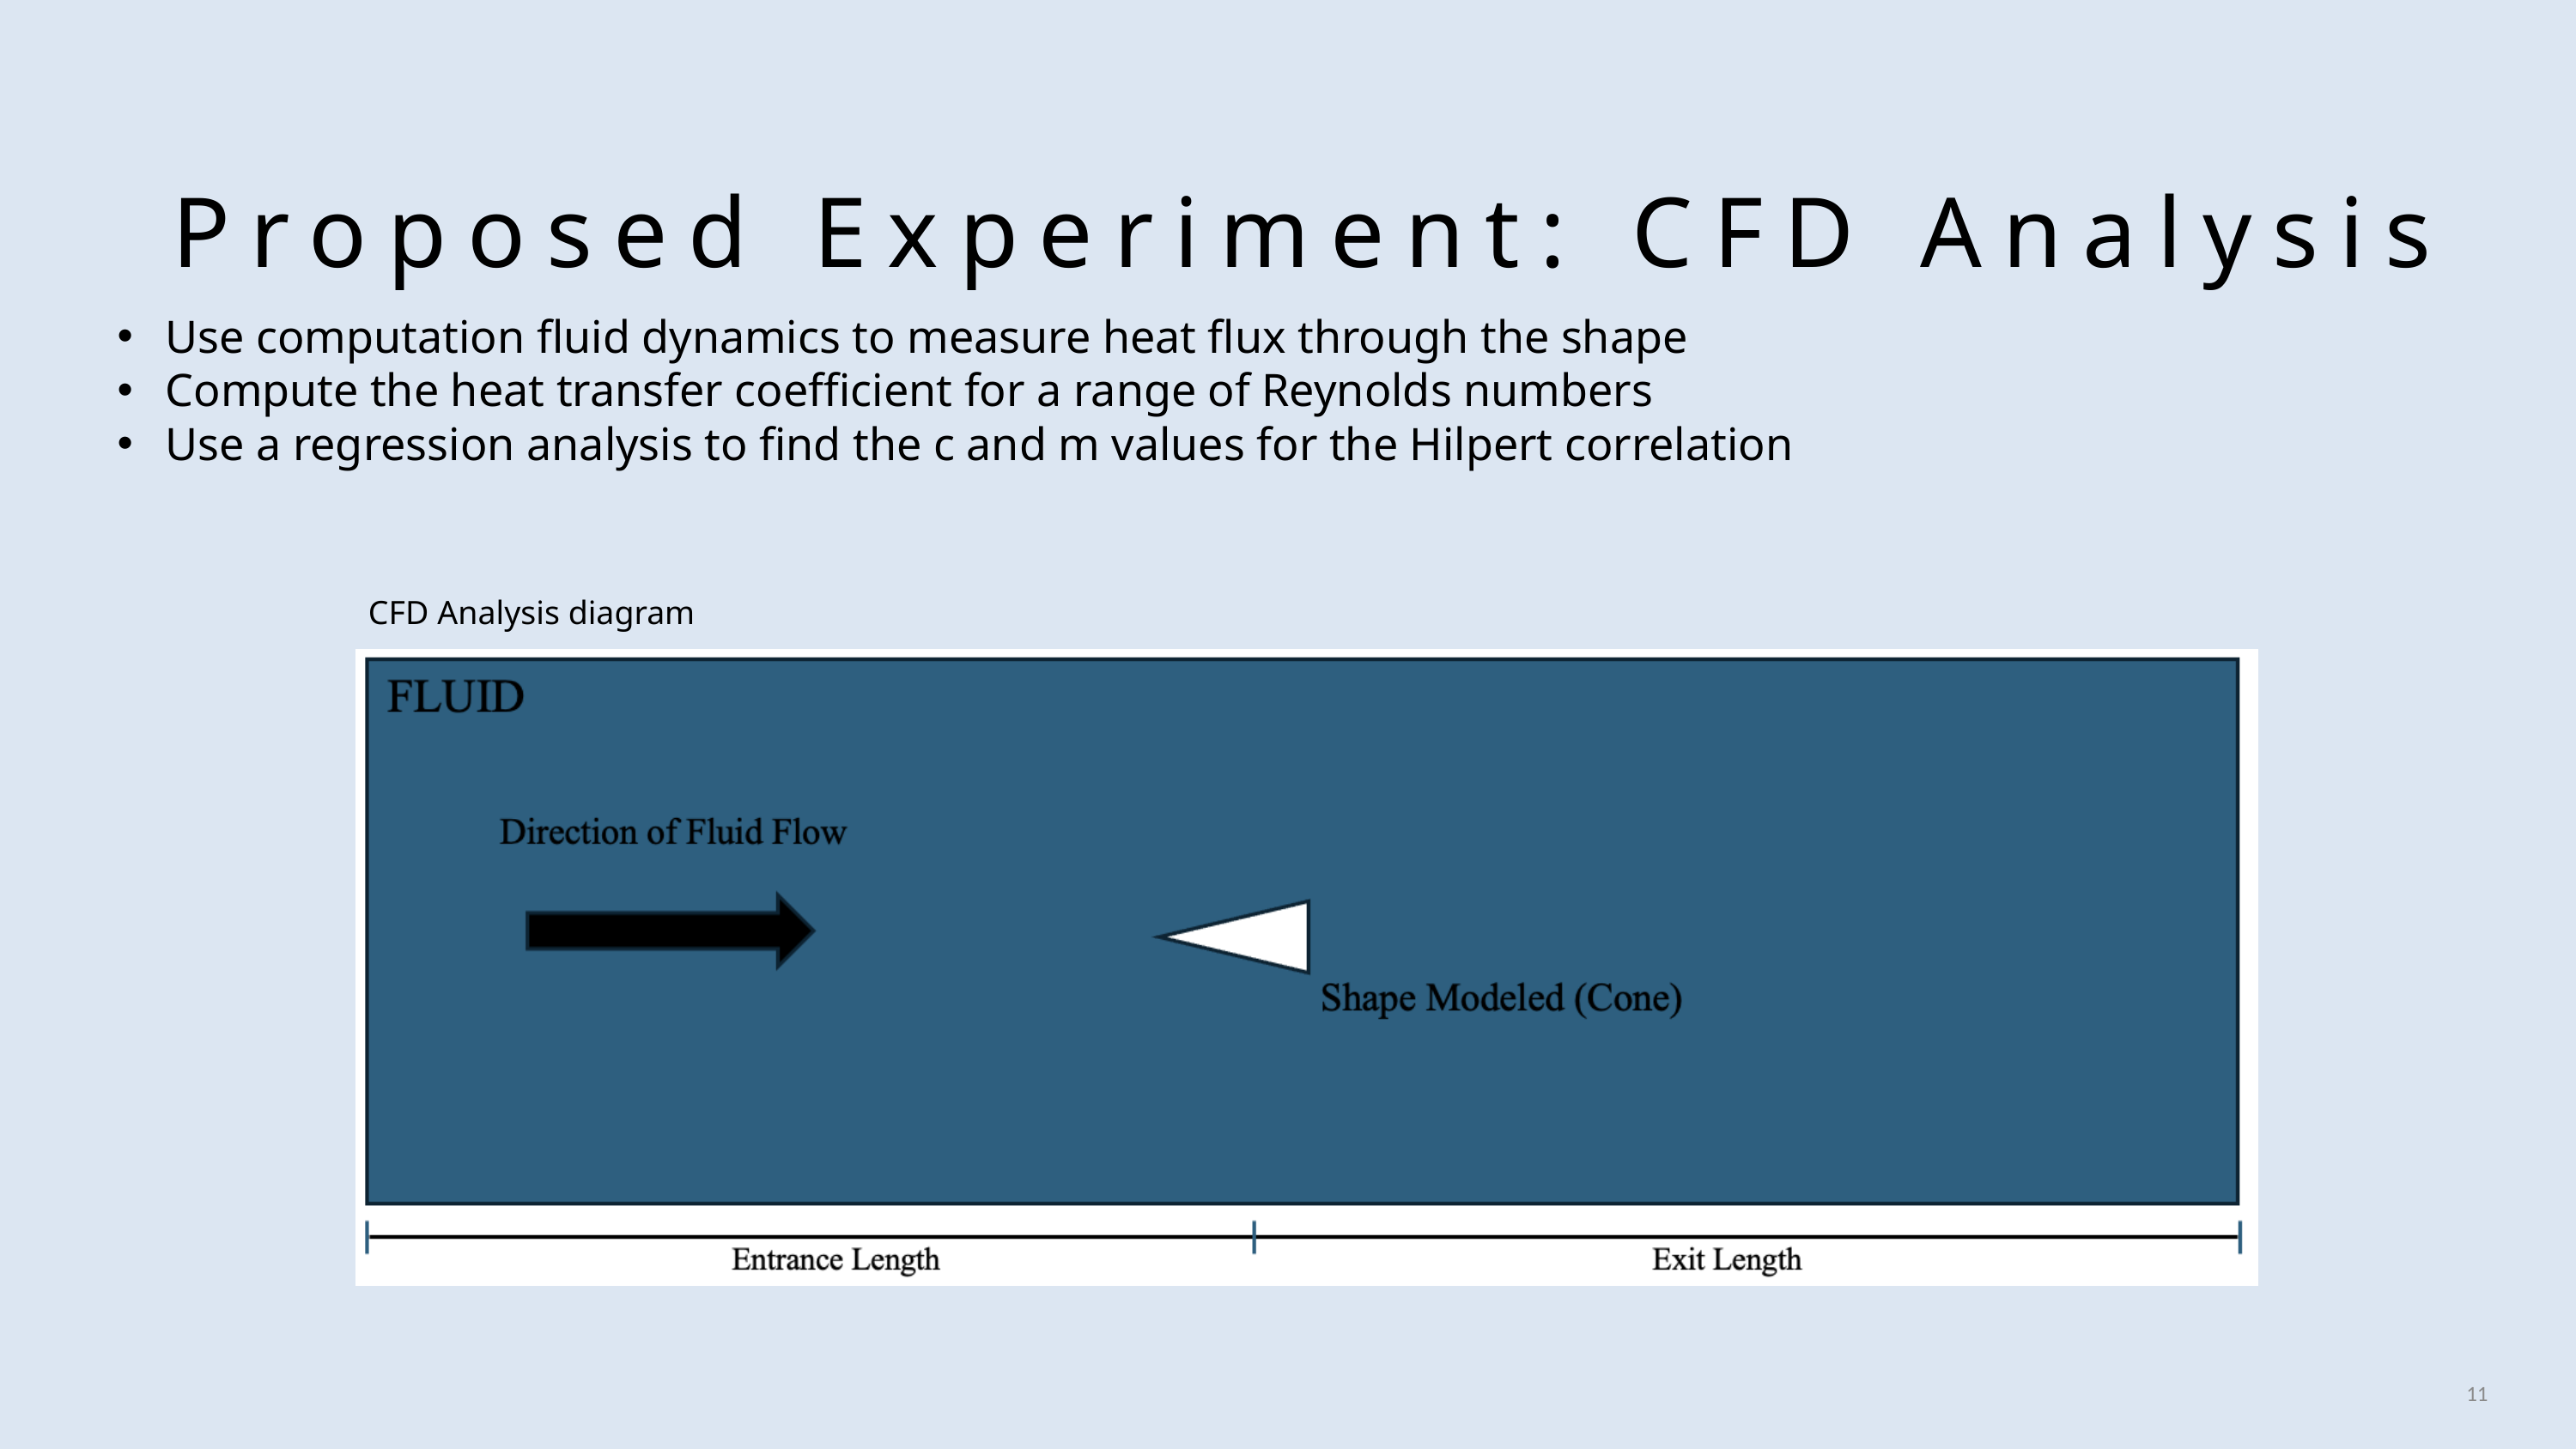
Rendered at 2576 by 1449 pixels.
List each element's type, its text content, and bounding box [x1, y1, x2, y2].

text_box CFD Analysis diagram [355, 585, 748, 638]
text_box Proposed Experiment: CFD Analysis [171, 82, 2472, 288]
text_box Use computation fluid dynamics to measure heat flux through the shape Compute the heat transfer coefficient for a range of Reynolds numbers Use a regression analysis to find the c and m values for the Hilpert correlation [104, 301, 2472, 584]
picture [355, 648, 2258, 1286]
slide_number 11 [2200, 1367, 2501, 1418]
